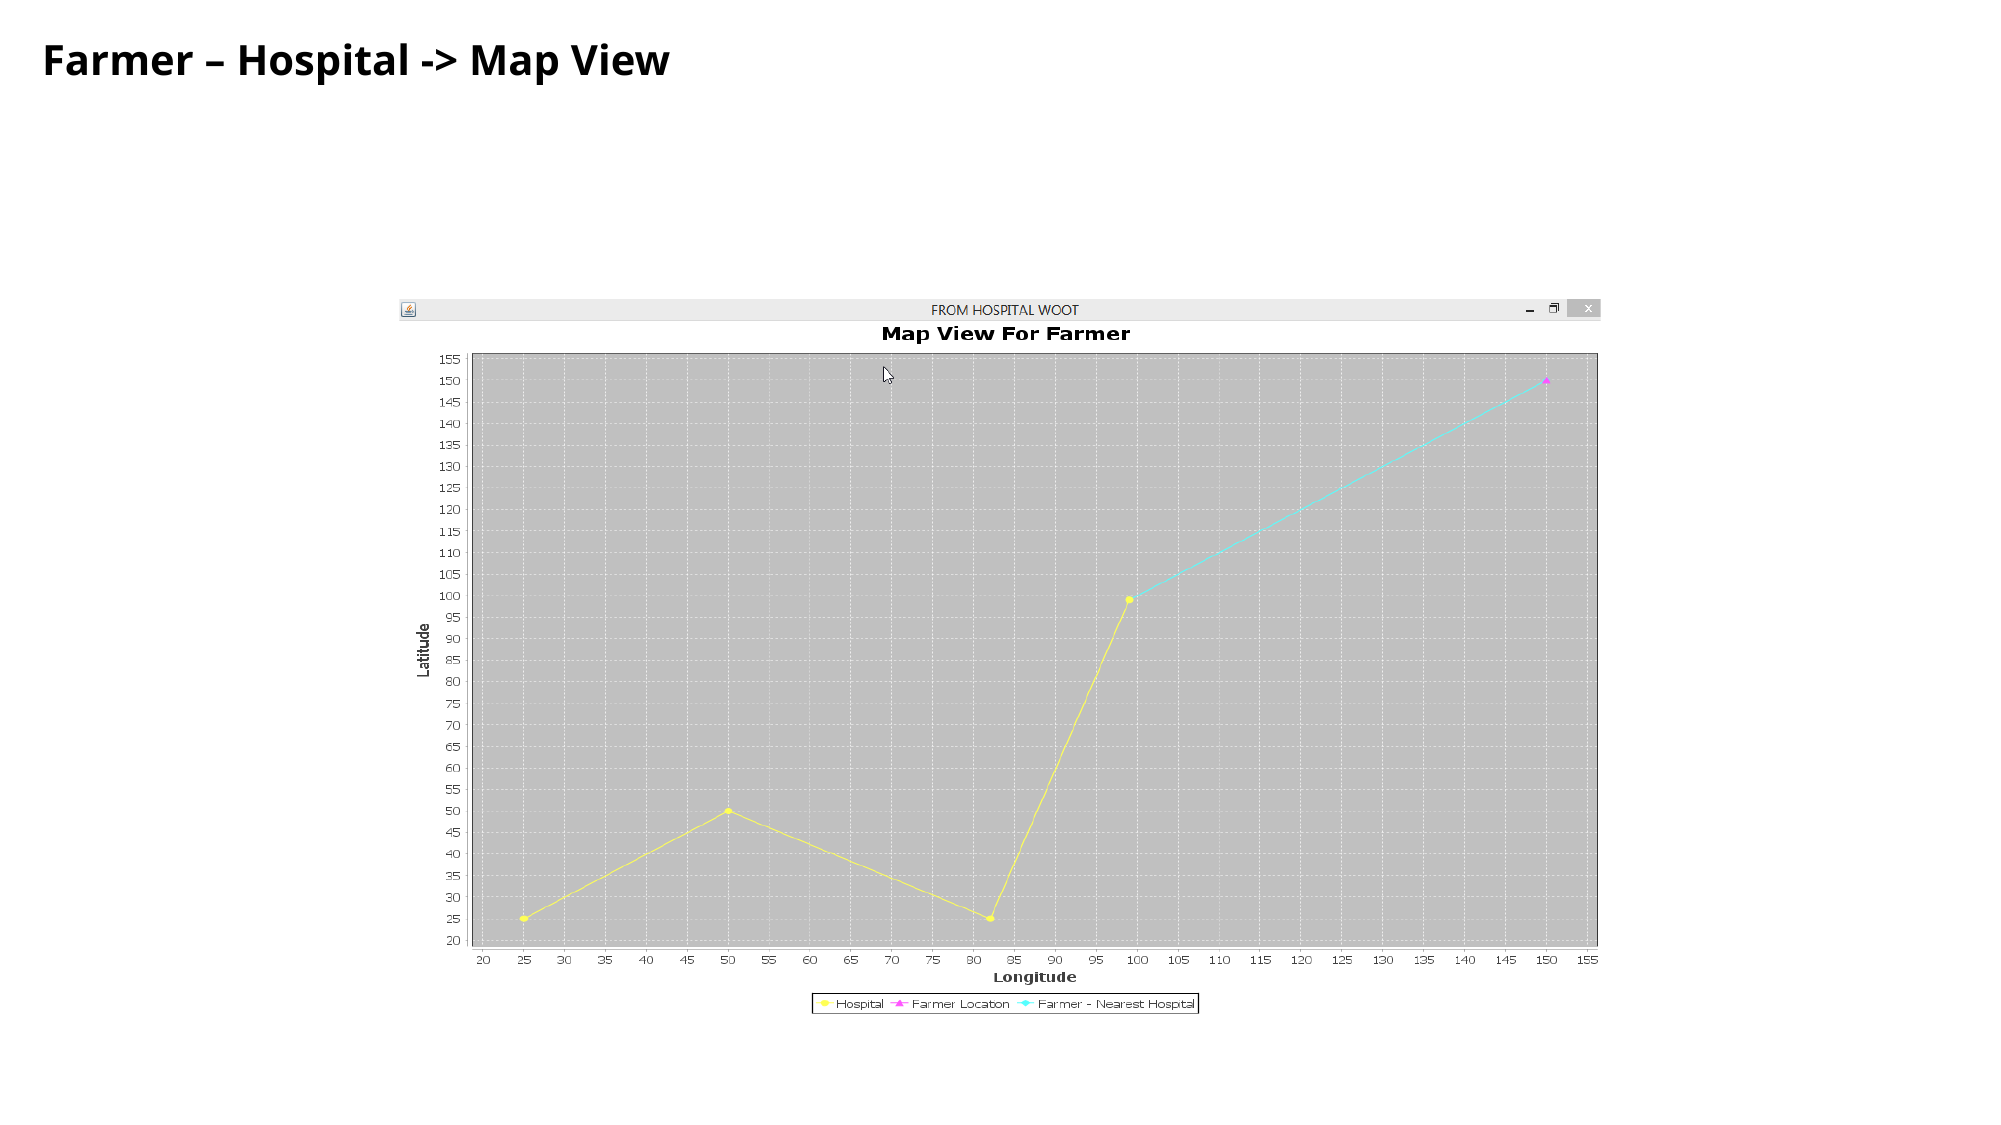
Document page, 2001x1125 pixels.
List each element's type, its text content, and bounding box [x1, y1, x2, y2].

text_box Farmer – Hospital -> Map View [26, 18, 1752, 105]
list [399, 299, 1601, 1014]
